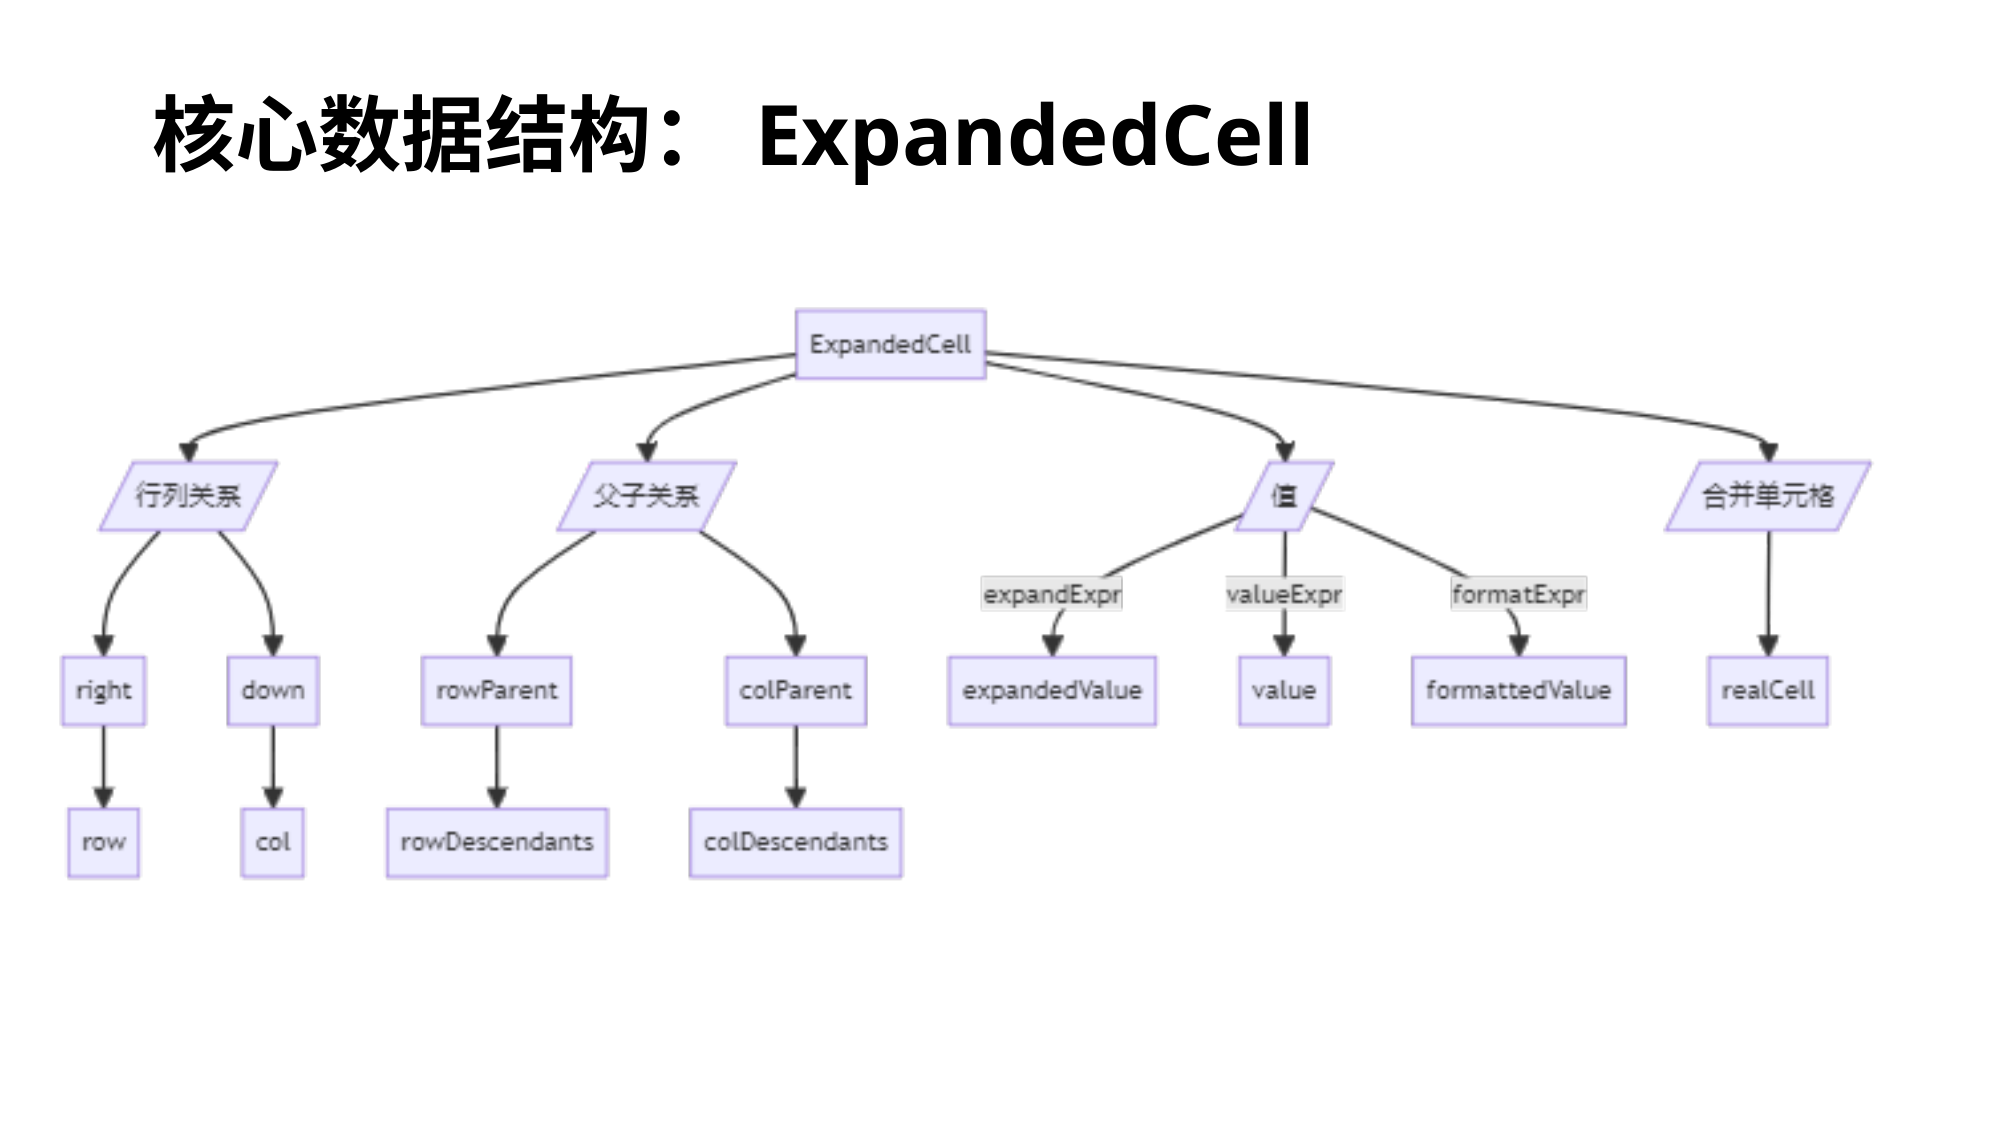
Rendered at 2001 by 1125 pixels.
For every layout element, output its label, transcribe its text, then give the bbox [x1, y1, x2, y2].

picture [50, 298, 1885, 923]
title 核心数据结构：ExpandedCell [137, 59, 1736, 217]
